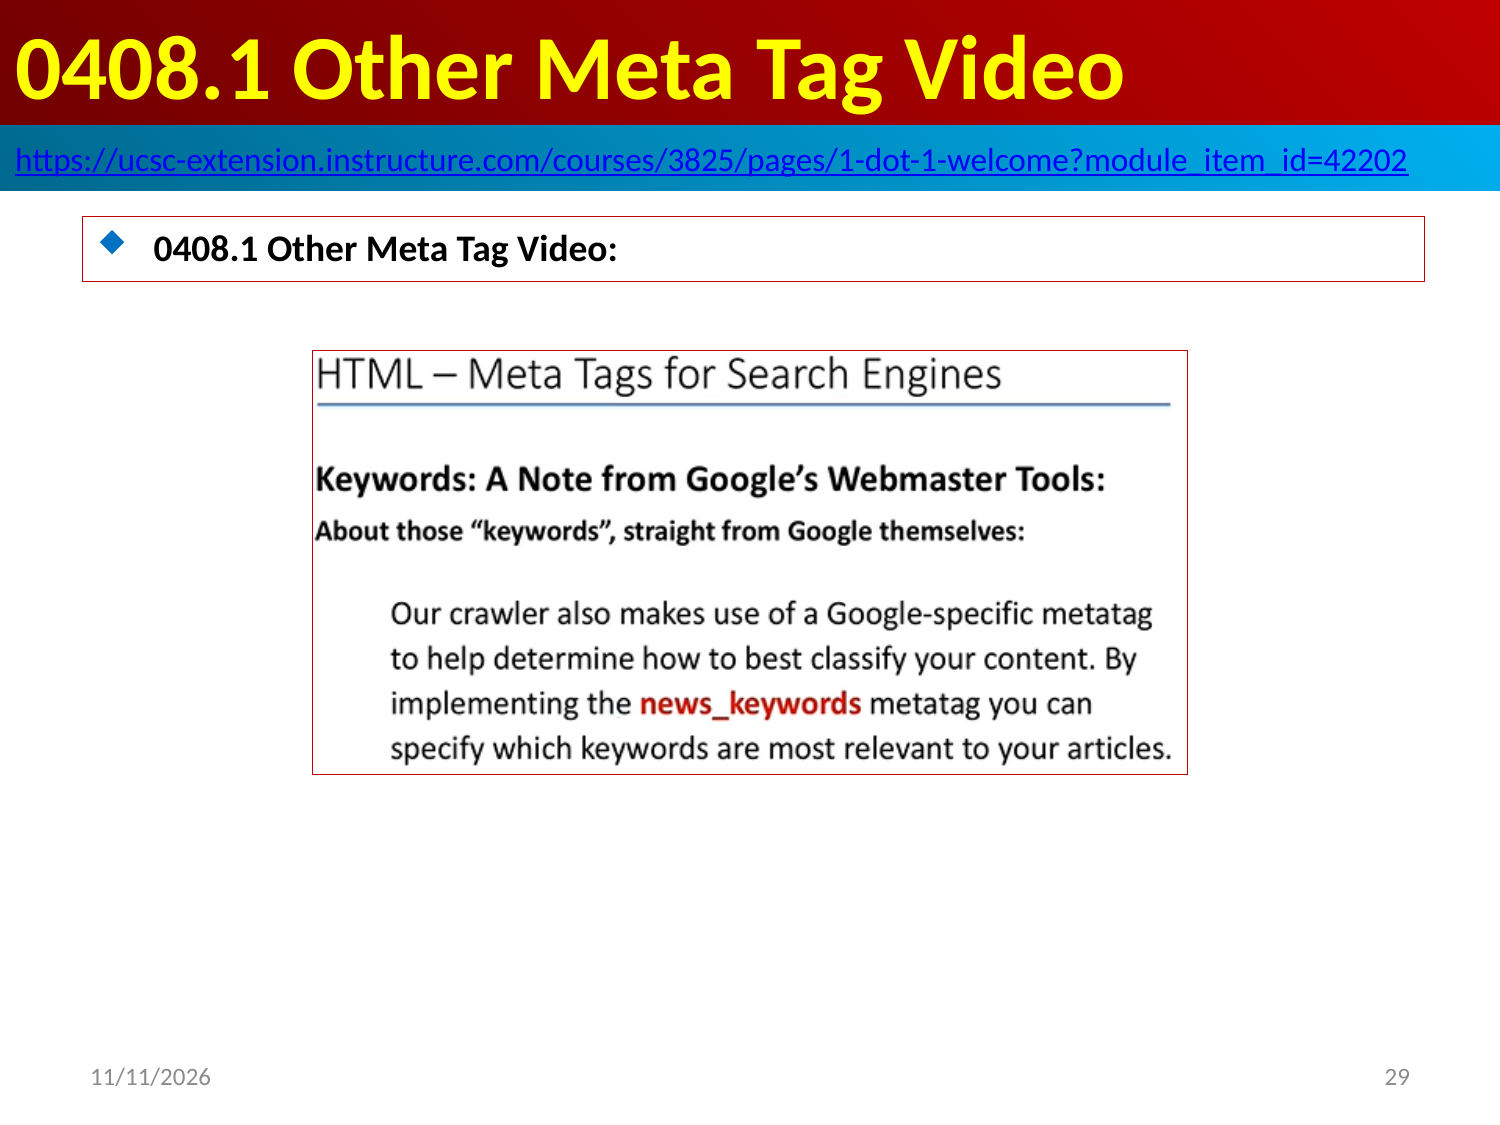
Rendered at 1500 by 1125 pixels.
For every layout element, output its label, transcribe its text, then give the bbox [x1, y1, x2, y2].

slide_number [75, 1042, 425, 1109]
text_box https://ucsc-extension.instructure.com/courses/3825/pages/1-dot-1-welcome?module_item_id=42202 [0, 125, 1500, 191]
subtitle 0408.1 Other Meta Tag Video: [82, 216, 1425, 282]
title 0408.1 Other Meta Tag Video [0, 0, 1500, 125]
slide_number 29 [1074, 1042, 1425, 1109]
picture [312, 350, 1188, 775]
